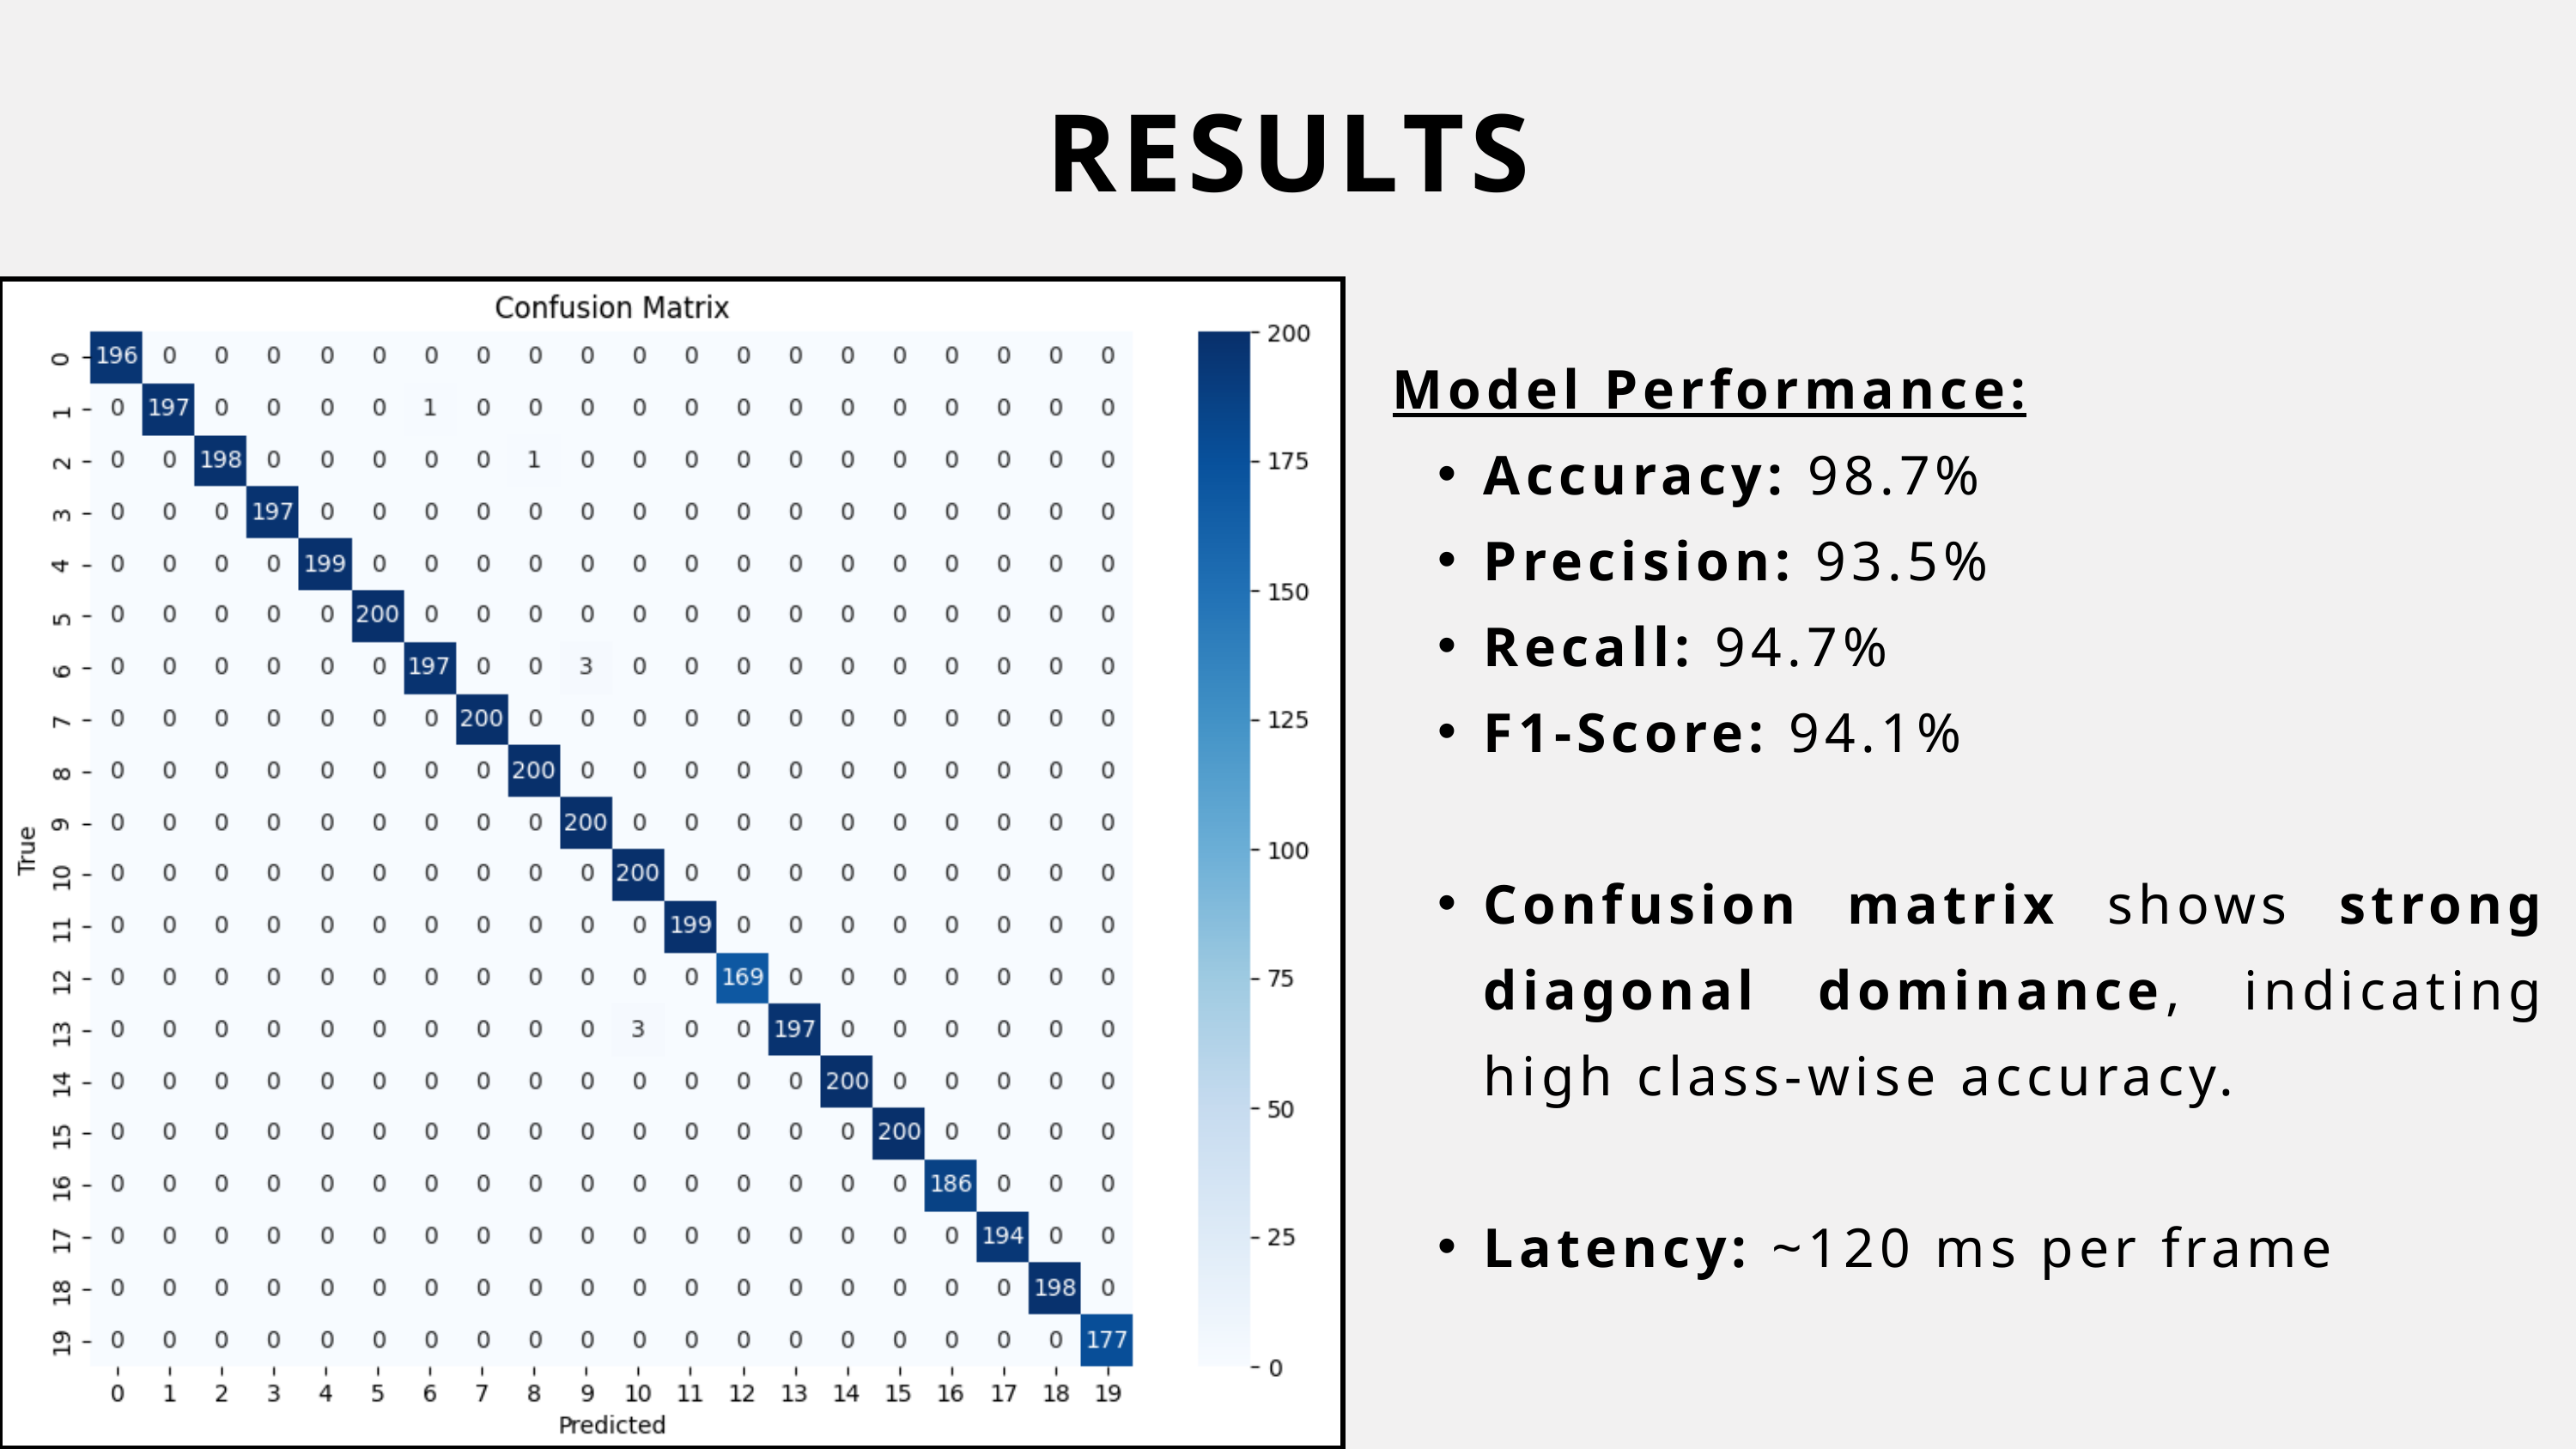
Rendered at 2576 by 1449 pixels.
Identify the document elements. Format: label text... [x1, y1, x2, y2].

text_box [0, 278, 1343, 1449]
text_box RESULTS [791, 63, 1785, 214]
text_box Model Performance: Accuracy: 98.7% Precision: 93.5% Recall: 94.7% F1-Score: 94.1% Confusion matrix shows strong diagonal dominance, indicating high class-wise accuracy. Latency: ~120 ms per frame [1392, 333, 2548, 1364]
